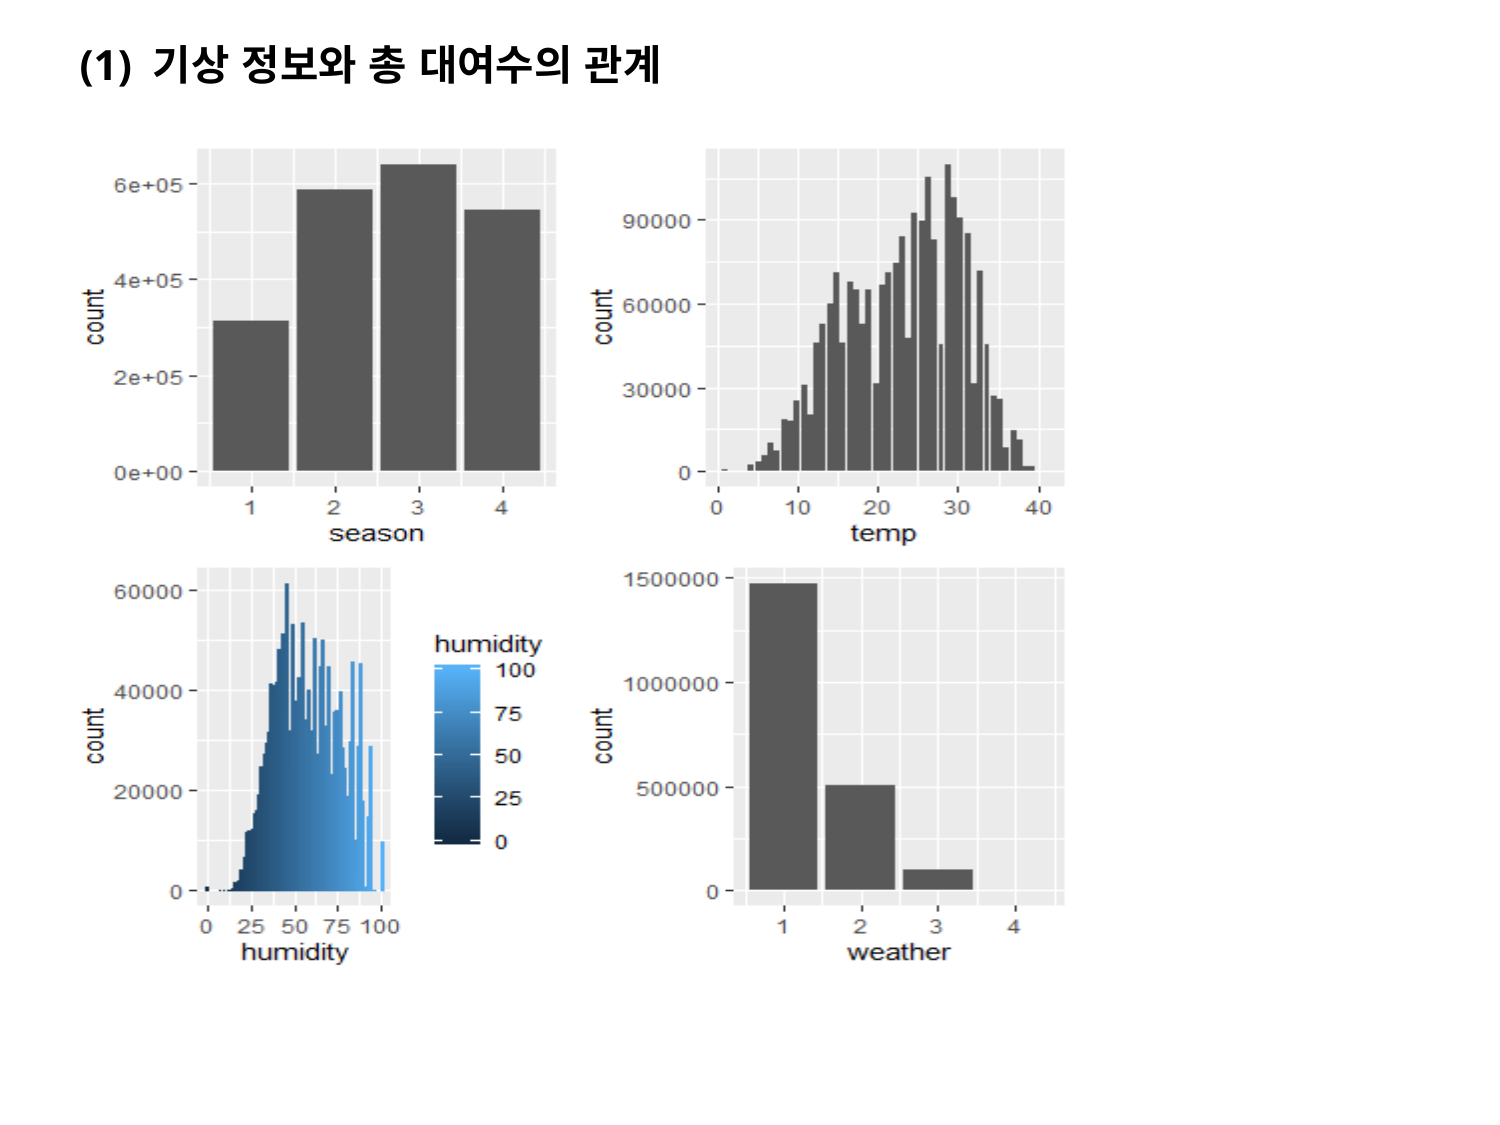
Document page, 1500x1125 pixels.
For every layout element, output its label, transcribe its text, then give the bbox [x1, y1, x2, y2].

text_box (1) 기상 정보와 총 대여수의 관계 [64, 30, 998, 96]
picture [64, 138, 1081, 977]
